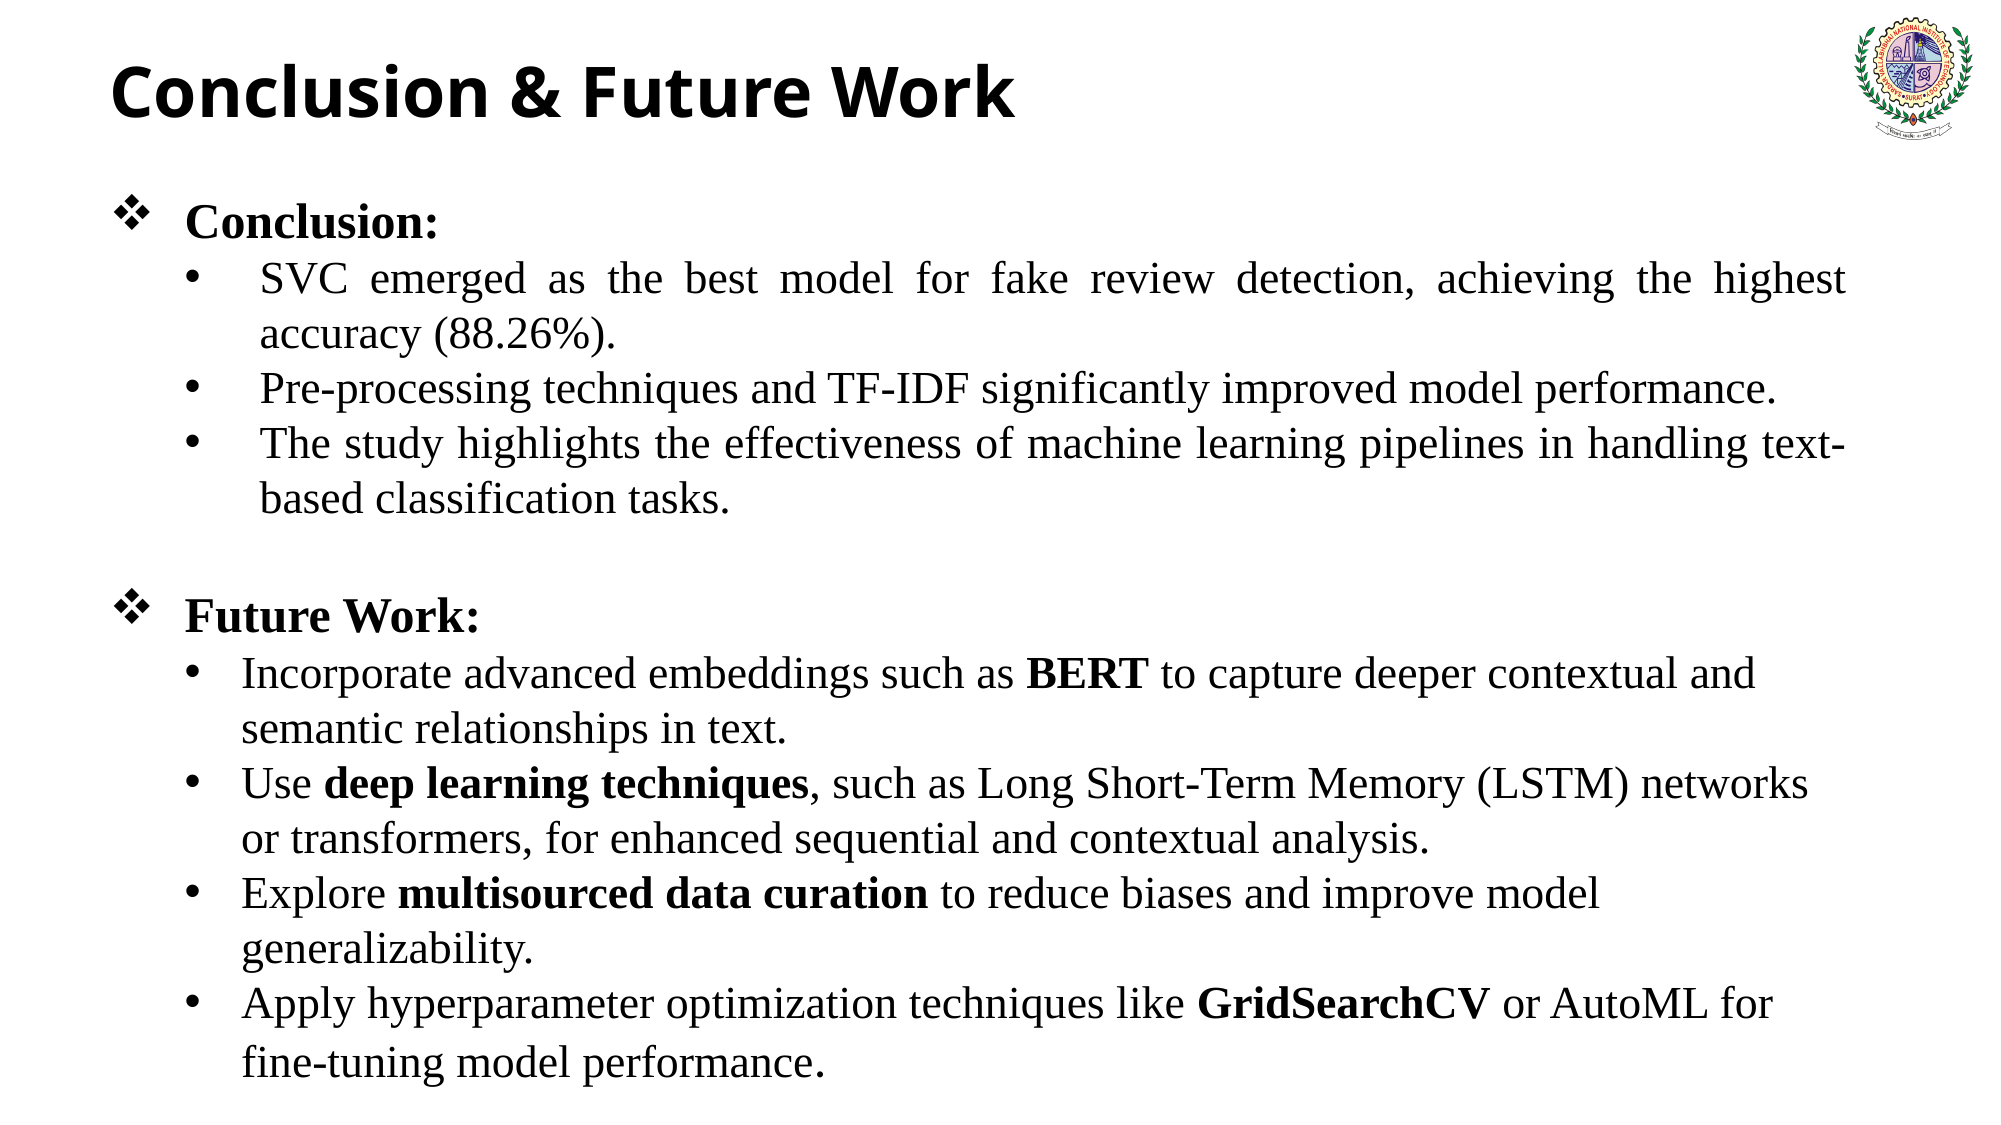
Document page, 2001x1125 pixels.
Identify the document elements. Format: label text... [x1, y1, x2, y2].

picture [1854, 17, 1973, 140]
text_box Conclusion: SVC emerged as the best model for fake review detection, achieving the highest accuracy (88.26%). Pre-processing techniques and TF-IDF significantly improved model performance. The study highlights the effectiveness of machine learning pipelines in handling text-based classification tasks. Future Work: Incorporate advanced embeddings such as BERT to capture deeper contextual and semantic relationships in text. Use deep learning techniques, such as Long Short-Term Memory (LSTM) networks or transformers, for enhanced sequential and contextual analysis. Explore multisourced data curation to reduce biases and improve model generalizability. Apply hyperparameter optimization techniques like GridSearchCV or AutoML for fine-tuning model performance. [94, 180, 1863, 1096]
text_box Conclusion & Future Work [94, 48, 1854, 140]
